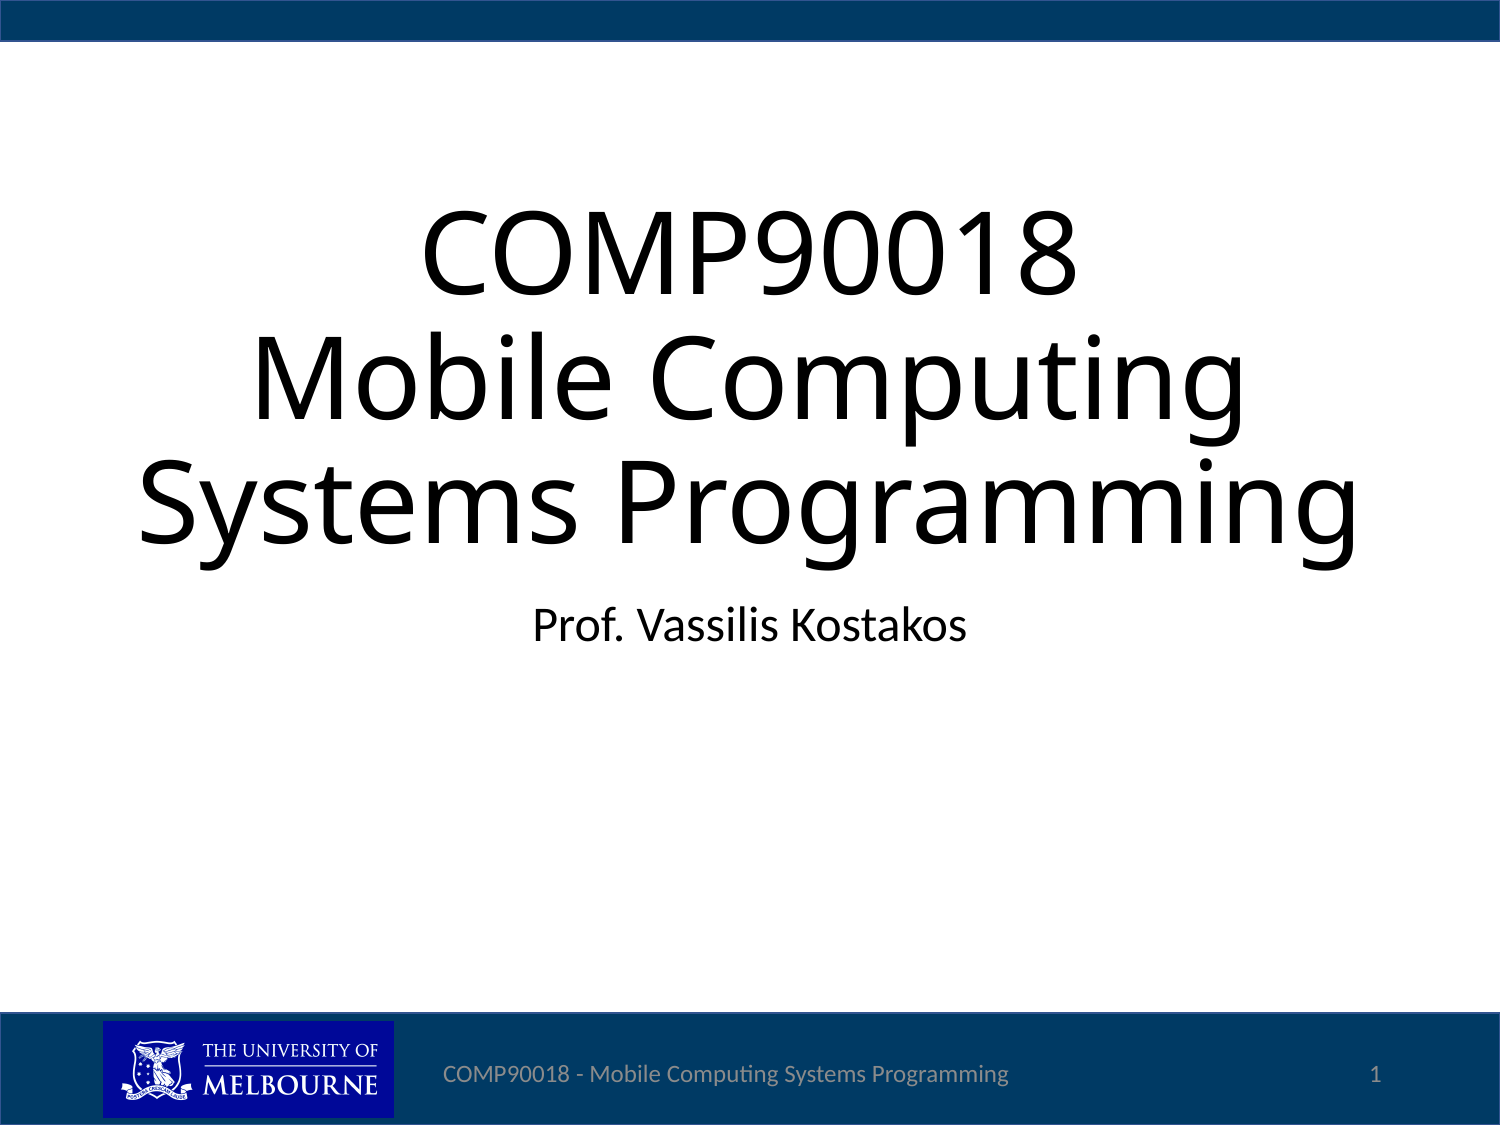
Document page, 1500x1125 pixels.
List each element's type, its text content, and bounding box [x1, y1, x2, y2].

slide_number 1 [1060, 1042, 1397, 1103]
title COMP90018 Mobile Computing Systems Programming [112, 184, 1388, 576]
subtitle Prof. Vassilis Kostakos [187, 590, 1313, 863]
footer COMP90018 - Mobile Computing Systems Programming [393, 1042, 1060, 1103]
picture [103, 1021, 394, 1118]
